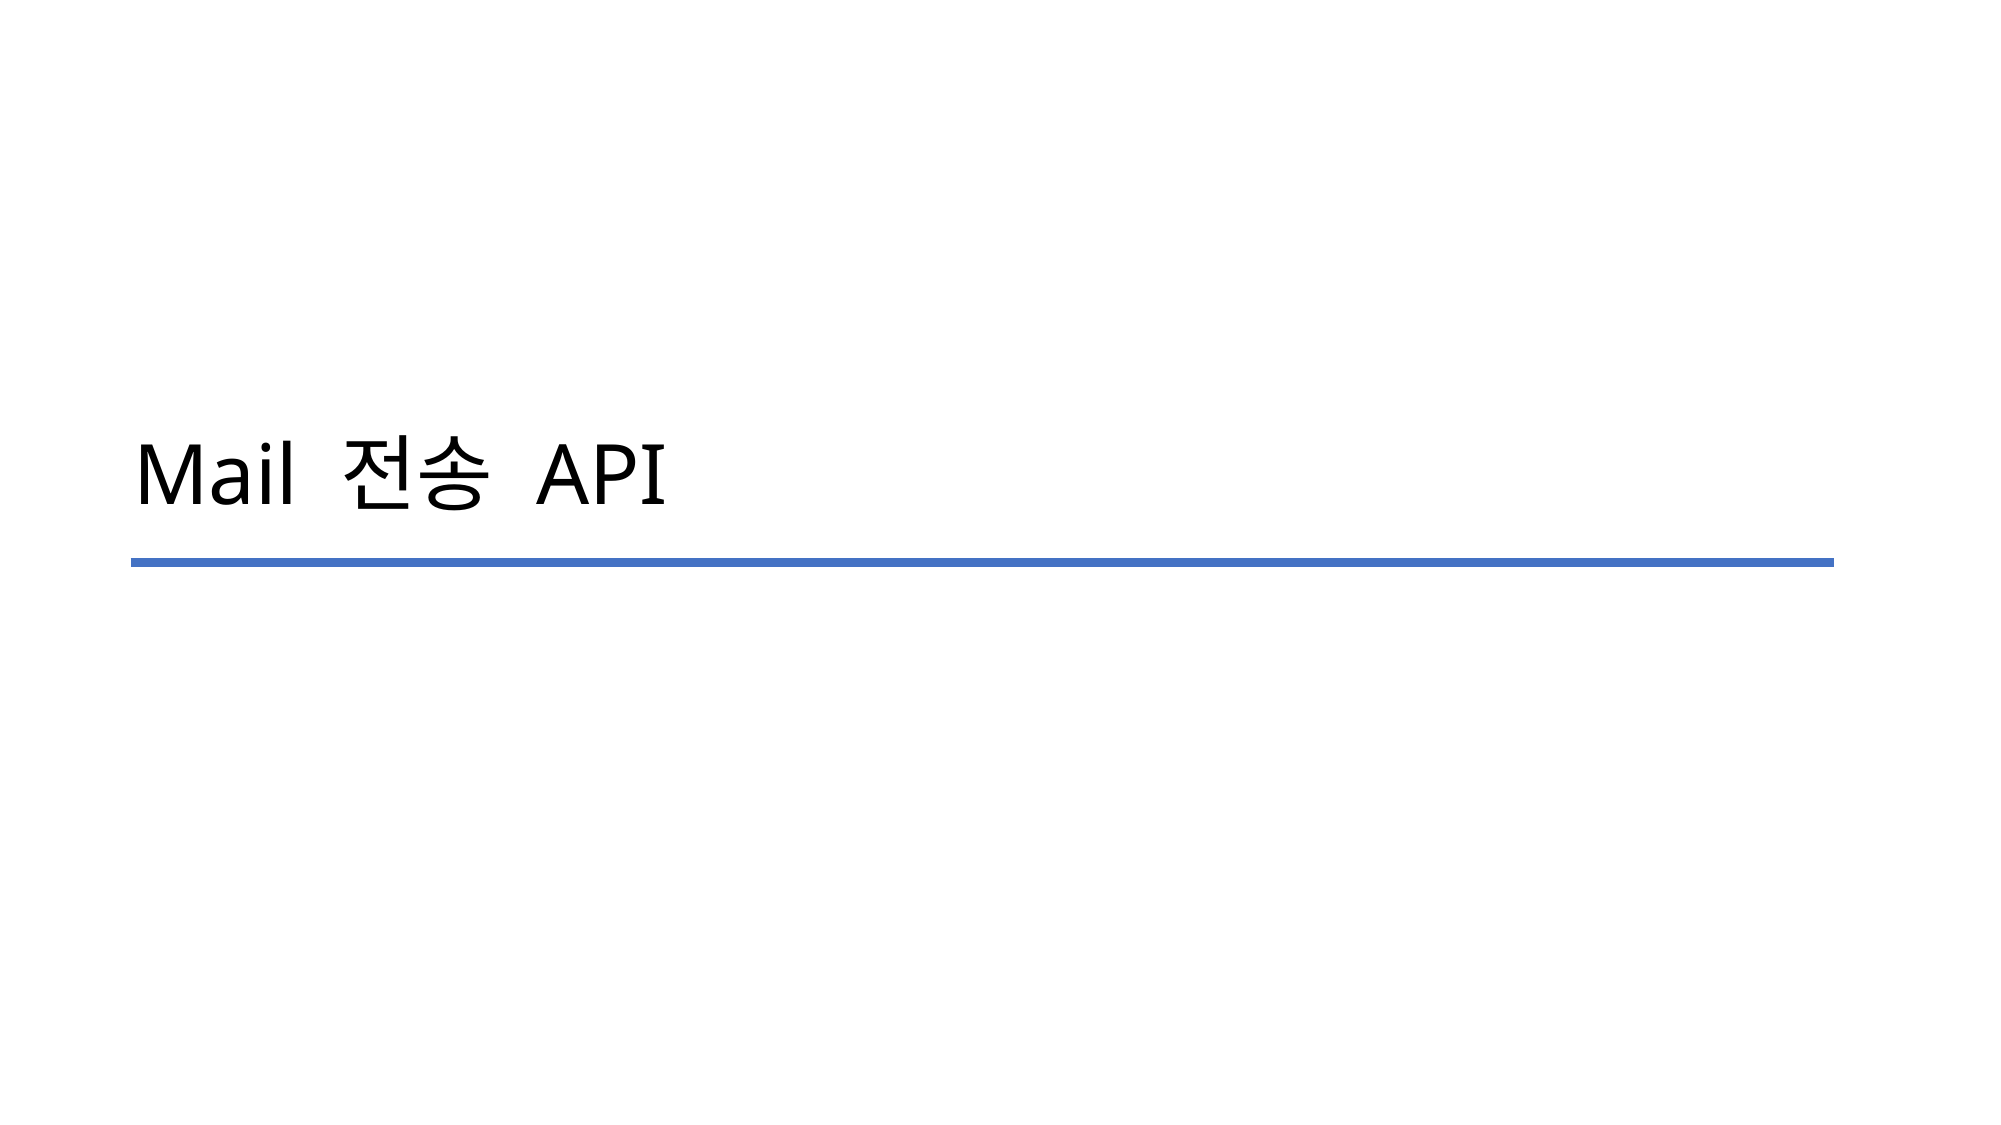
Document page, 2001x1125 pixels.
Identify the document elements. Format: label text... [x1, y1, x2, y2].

text_box Mail 전송 API [118, 413, 1226, 529]
